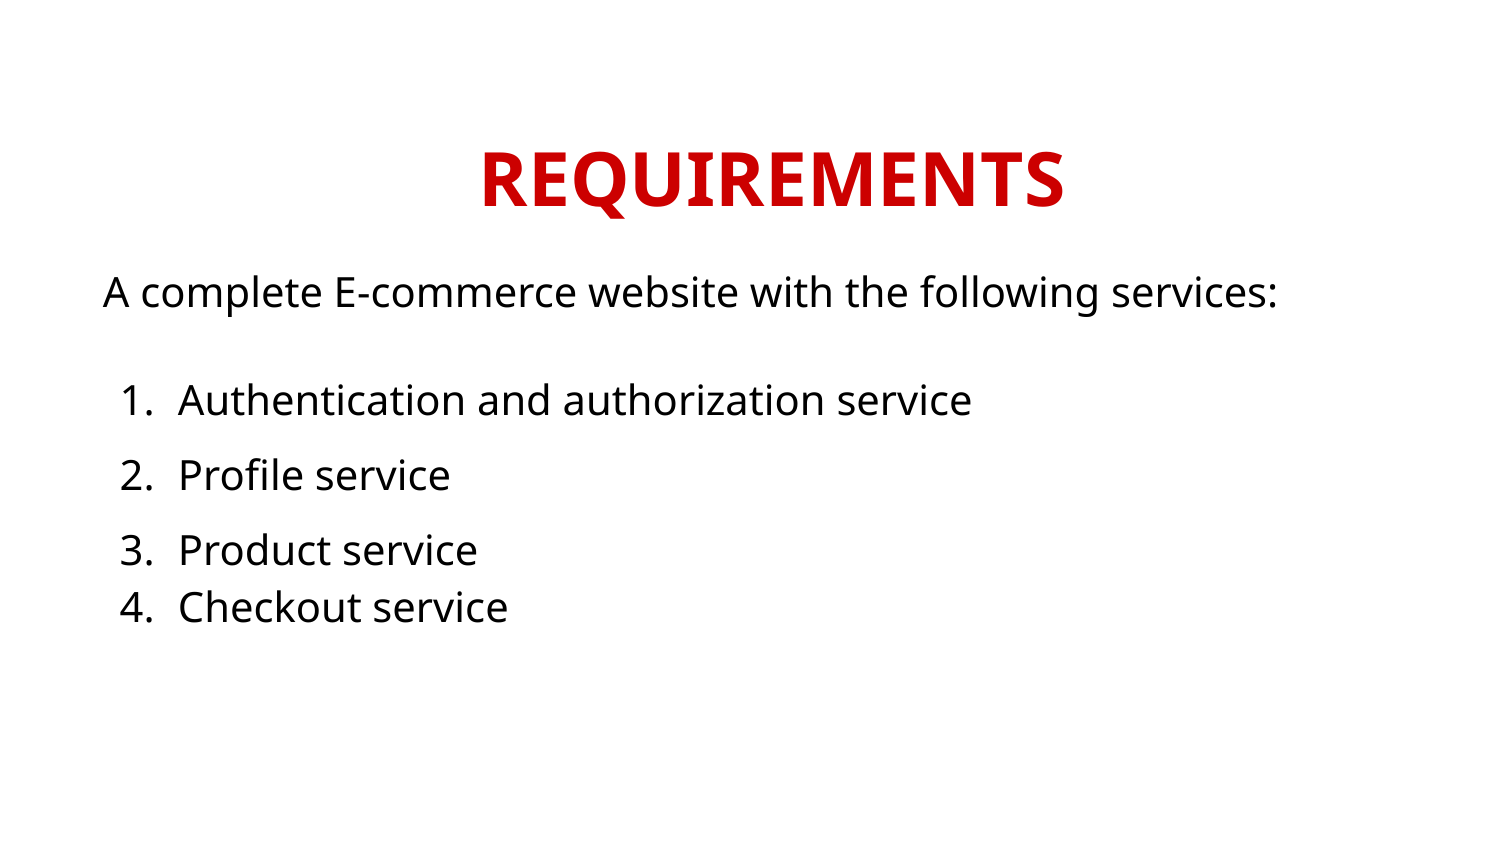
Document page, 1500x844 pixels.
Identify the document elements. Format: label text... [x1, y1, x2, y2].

title A complete E-commerce website with the following services: Authentication and authorization service Profile service Product service Checkout service [87, 242, 1442, 746]
title REQUIREMENTS [87, 116, 1457, 243]
